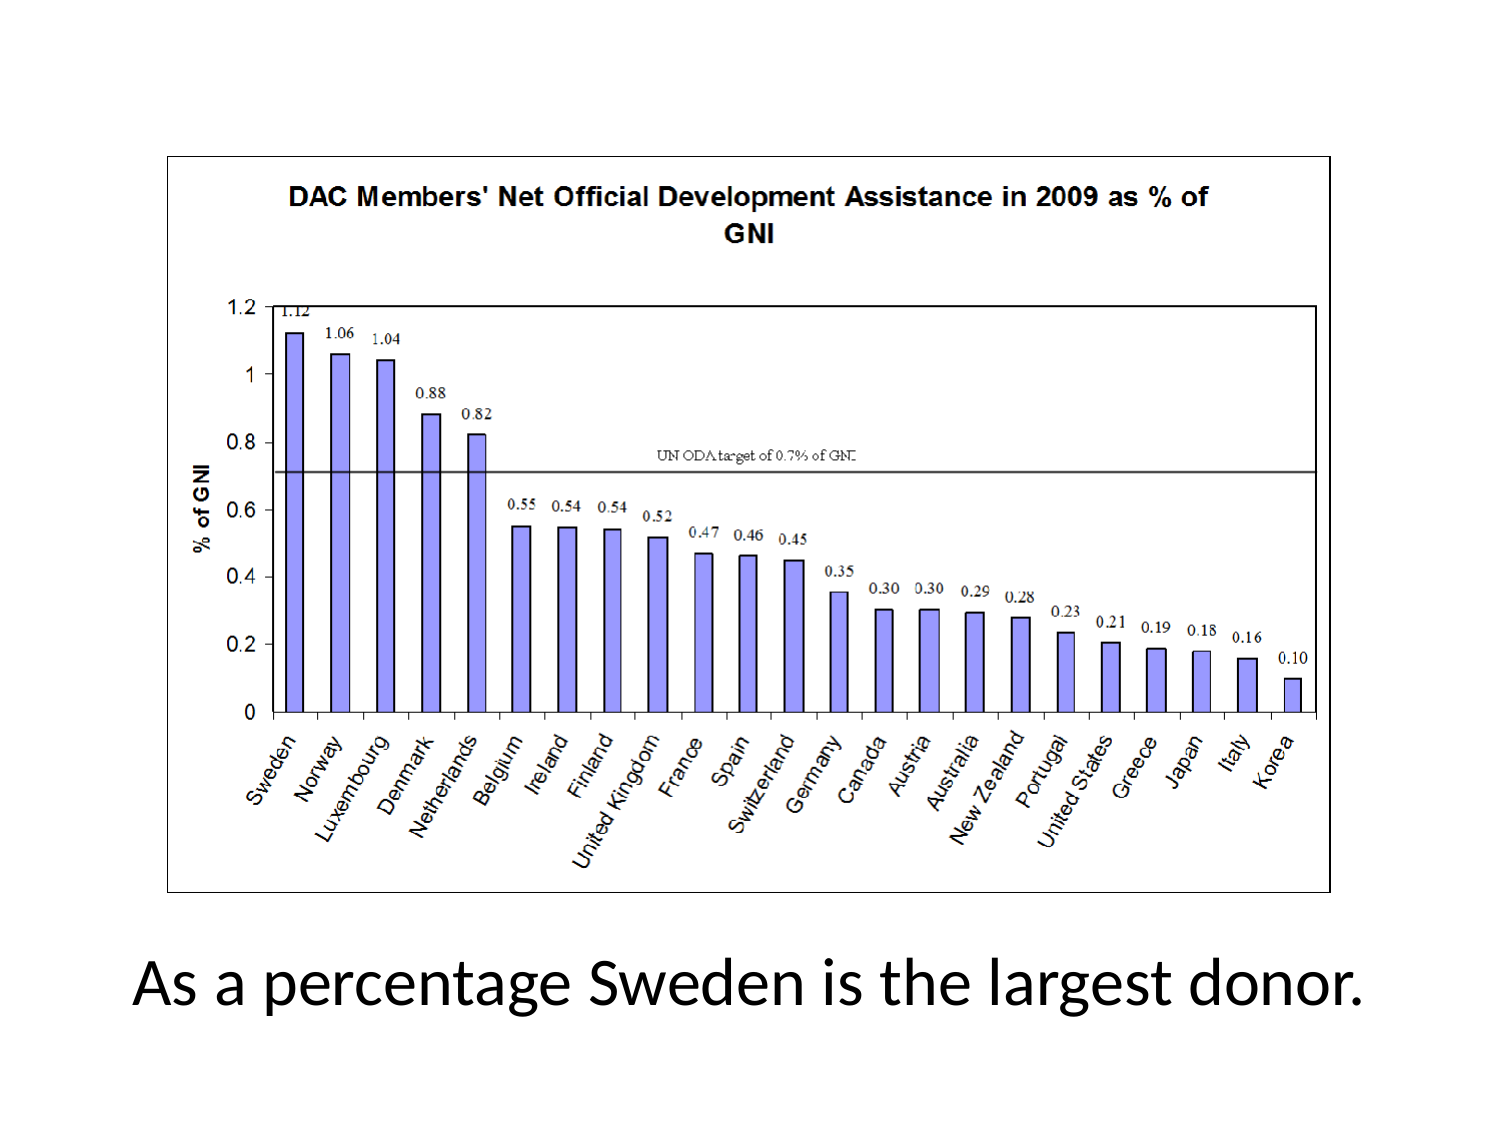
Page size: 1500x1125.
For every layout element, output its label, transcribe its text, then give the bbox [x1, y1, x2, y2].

text_box As a percentage Sweden is the largest donor. [117, 929, 1383, 1027]
picture [160, 149, 1340, 901]
